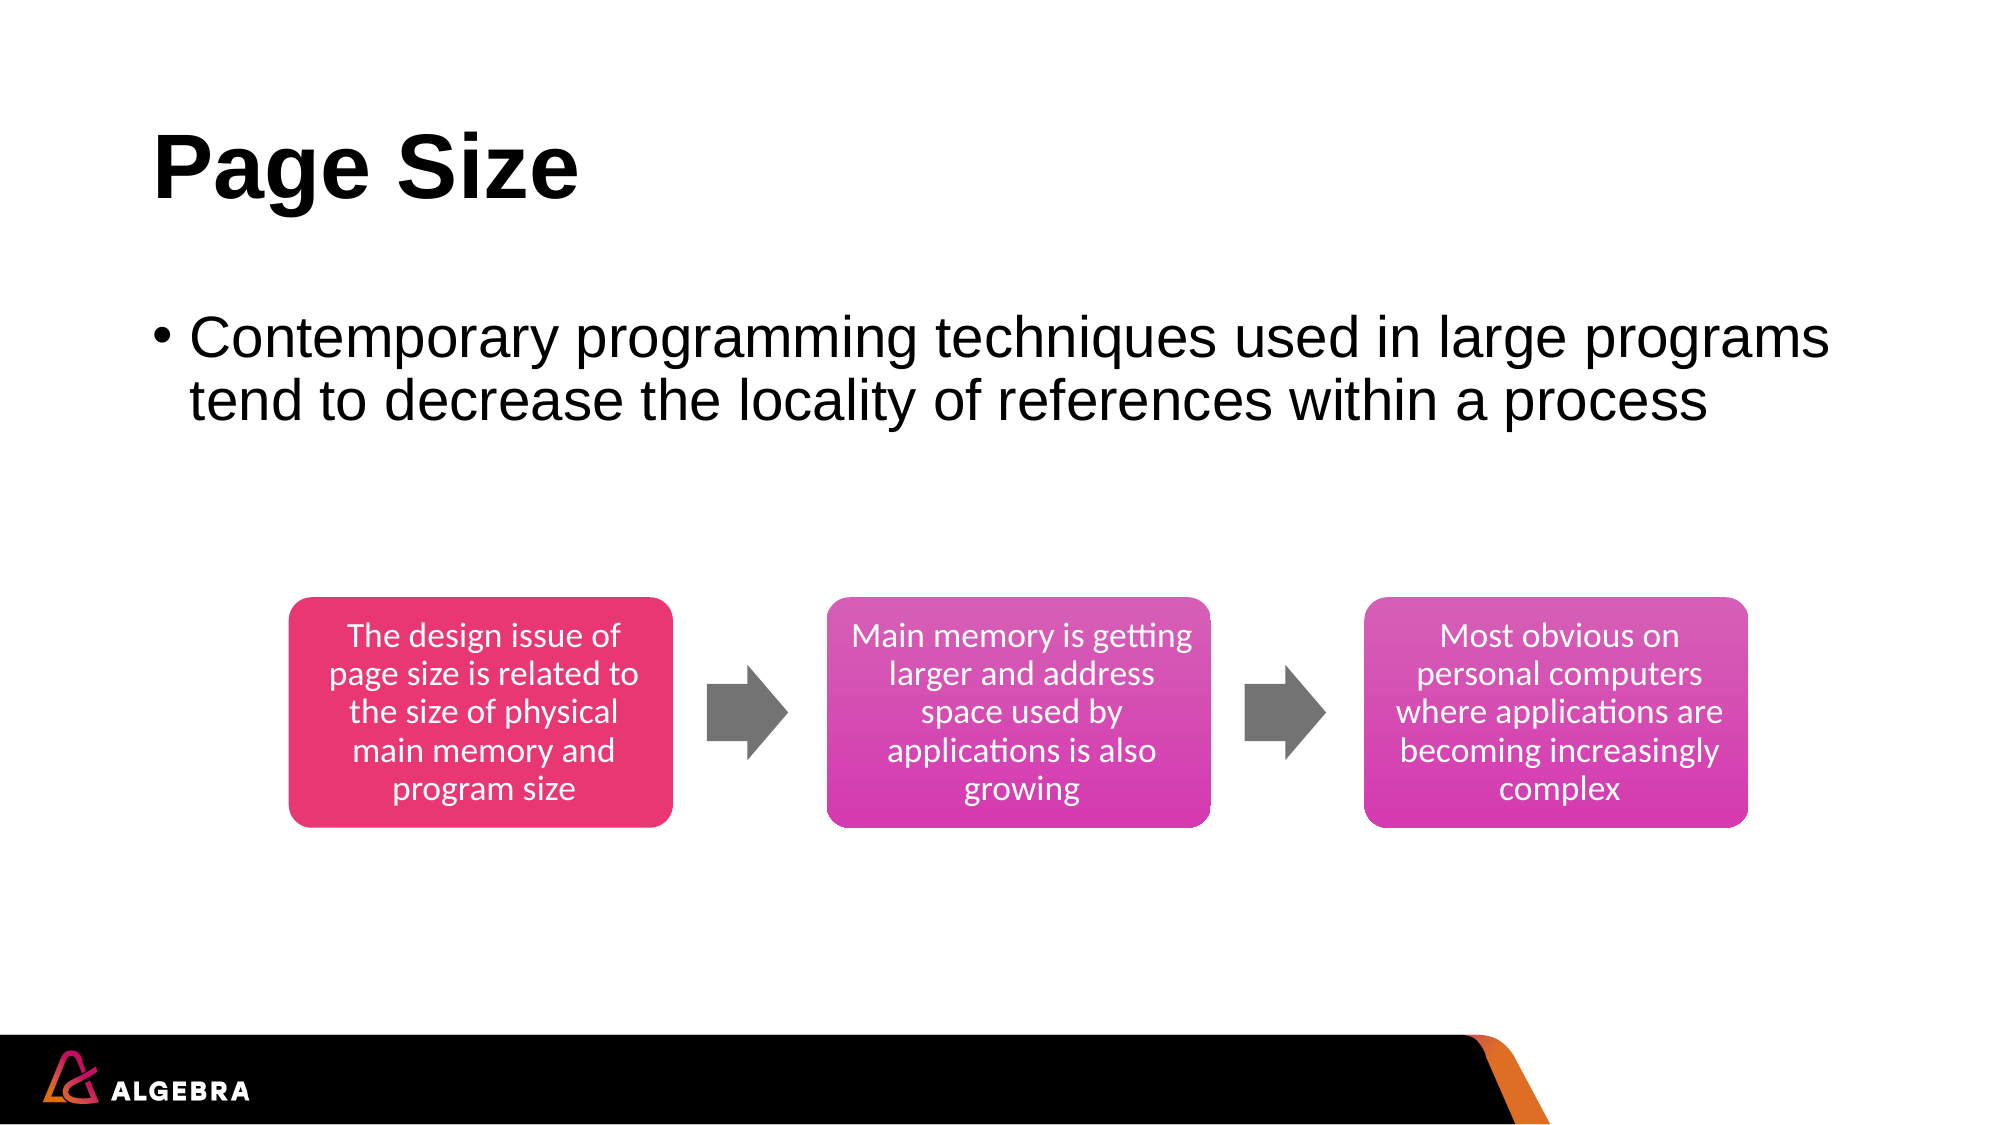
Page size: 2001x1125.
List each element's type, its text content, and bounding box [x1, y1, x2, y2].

picture [0, 1034, 1733, 1125]
title Page Size [137, 59, 1863, 278]
list Contemporary programming techniques used in large programs tend to decrease the locality of references within a process [137, 299, 1863, 1014]
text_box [287, 449, 1750, 975]
